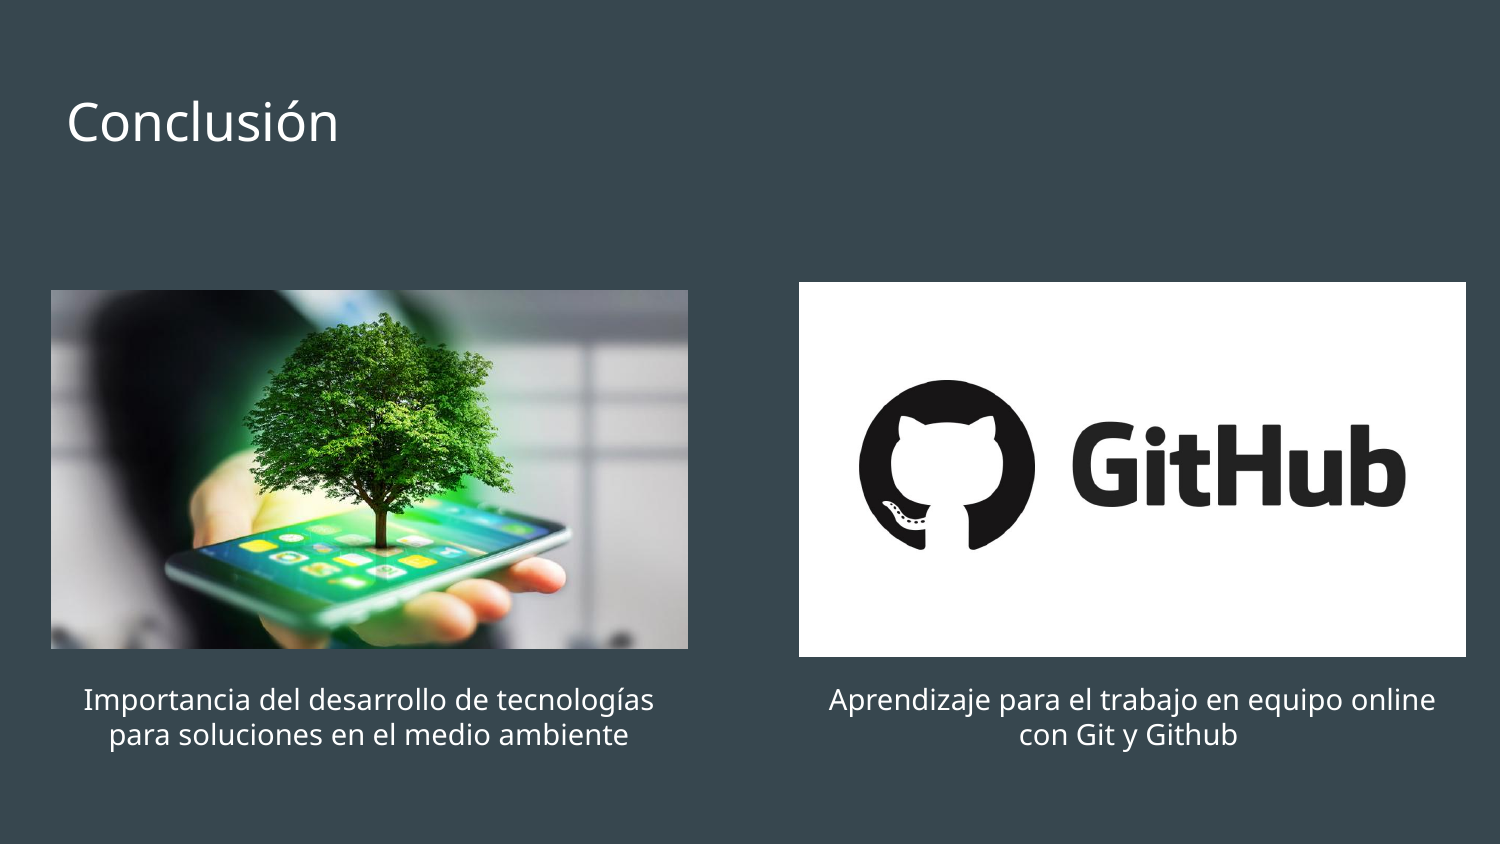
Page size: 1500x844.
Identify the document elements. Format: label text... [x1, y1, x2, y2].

text_box Importancia del desarrollo de tecnologías para soluciones en el medio ambiente [51, 666, 688, 767]
title Conclusión [51, 72, 1449, 167]
picture [799, 281, 1466, 657]
text_box Aprendizaje para el trabajo en equipo online con Git y Github [799, 666, 1466, 767]
picture [50, 289, 688, 649]
